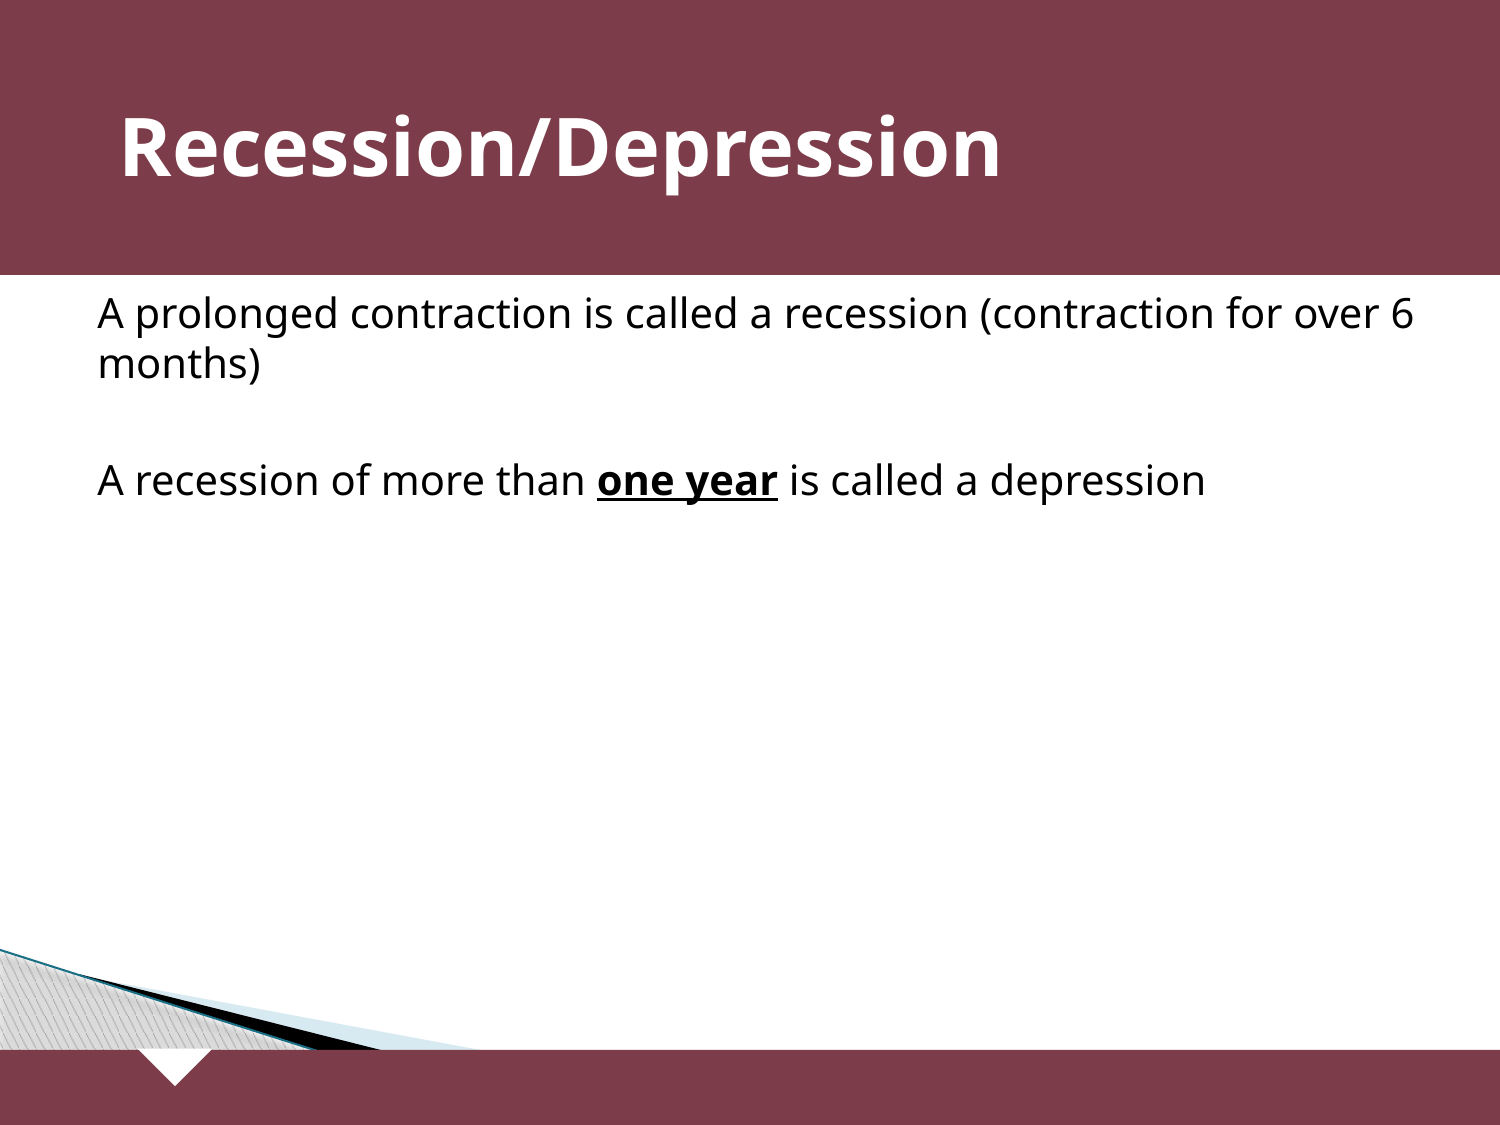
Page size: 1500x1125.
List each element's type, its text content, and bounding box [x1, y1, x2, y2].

title Recession/Depression [82, 87, 1425, 200]
list A prolonged contraction is called a recession (contraction for over 6 months) A recession of more than one year is called a depression [82, 278, 1445, 988]
